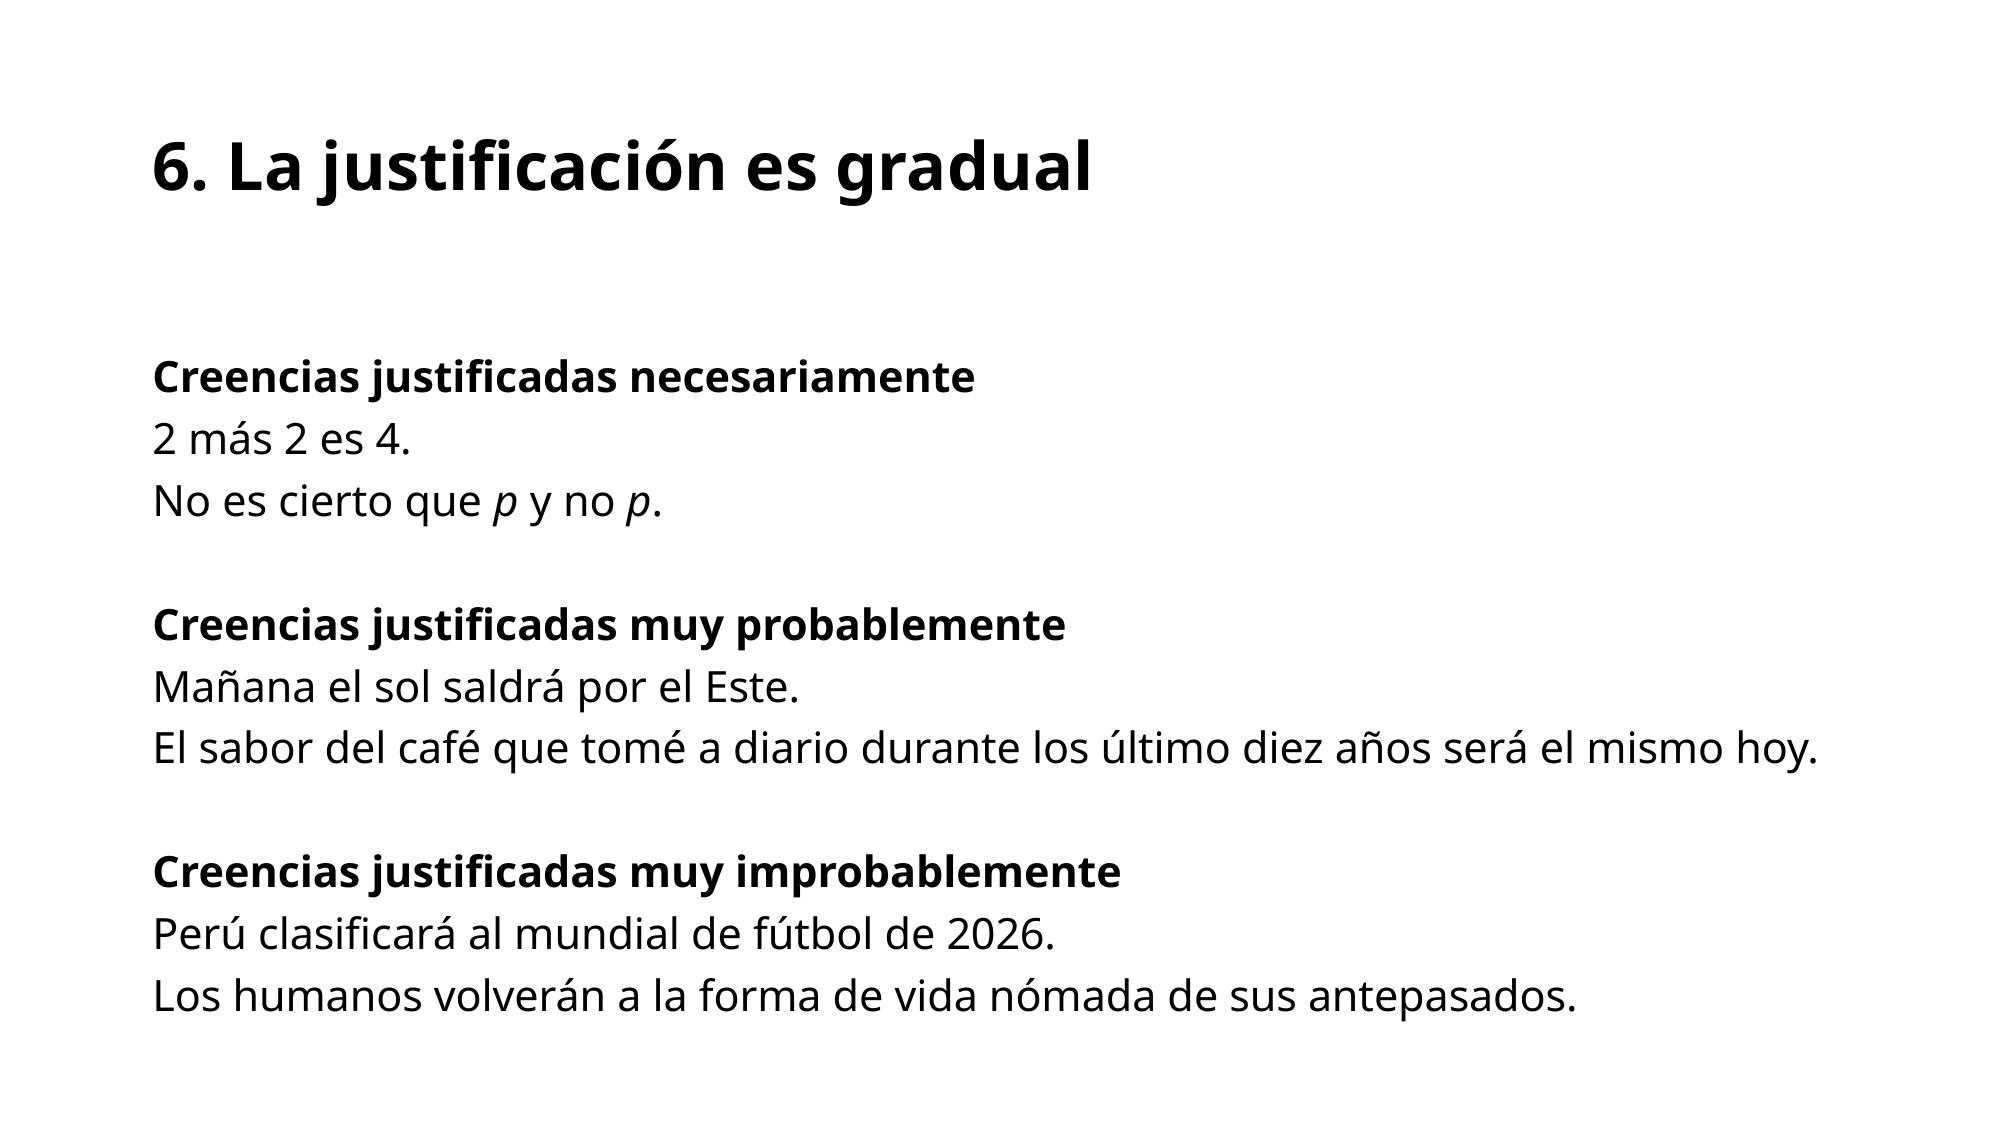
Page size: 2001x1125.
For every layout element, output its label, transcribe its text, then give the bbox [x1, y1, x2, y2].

title 6. La justificación es gradual [137, 59, 1863, 278]
list Creencias justificadas necesariamente 2 más 2 es 4. No es cierto que p y no p. Creencias justificadas muy probablemente Mañana el sol saldrá por el Este. El sabor del café que tomé a diario durante los último diez años será el mismo hoy. Creencias justificadas muy improbablemente Perú clasificará al mundial de fútbol de 2026. Los humanos volverán a la forma de vida nómada de sus antepasados. [137, 281, 1863, 1047]
